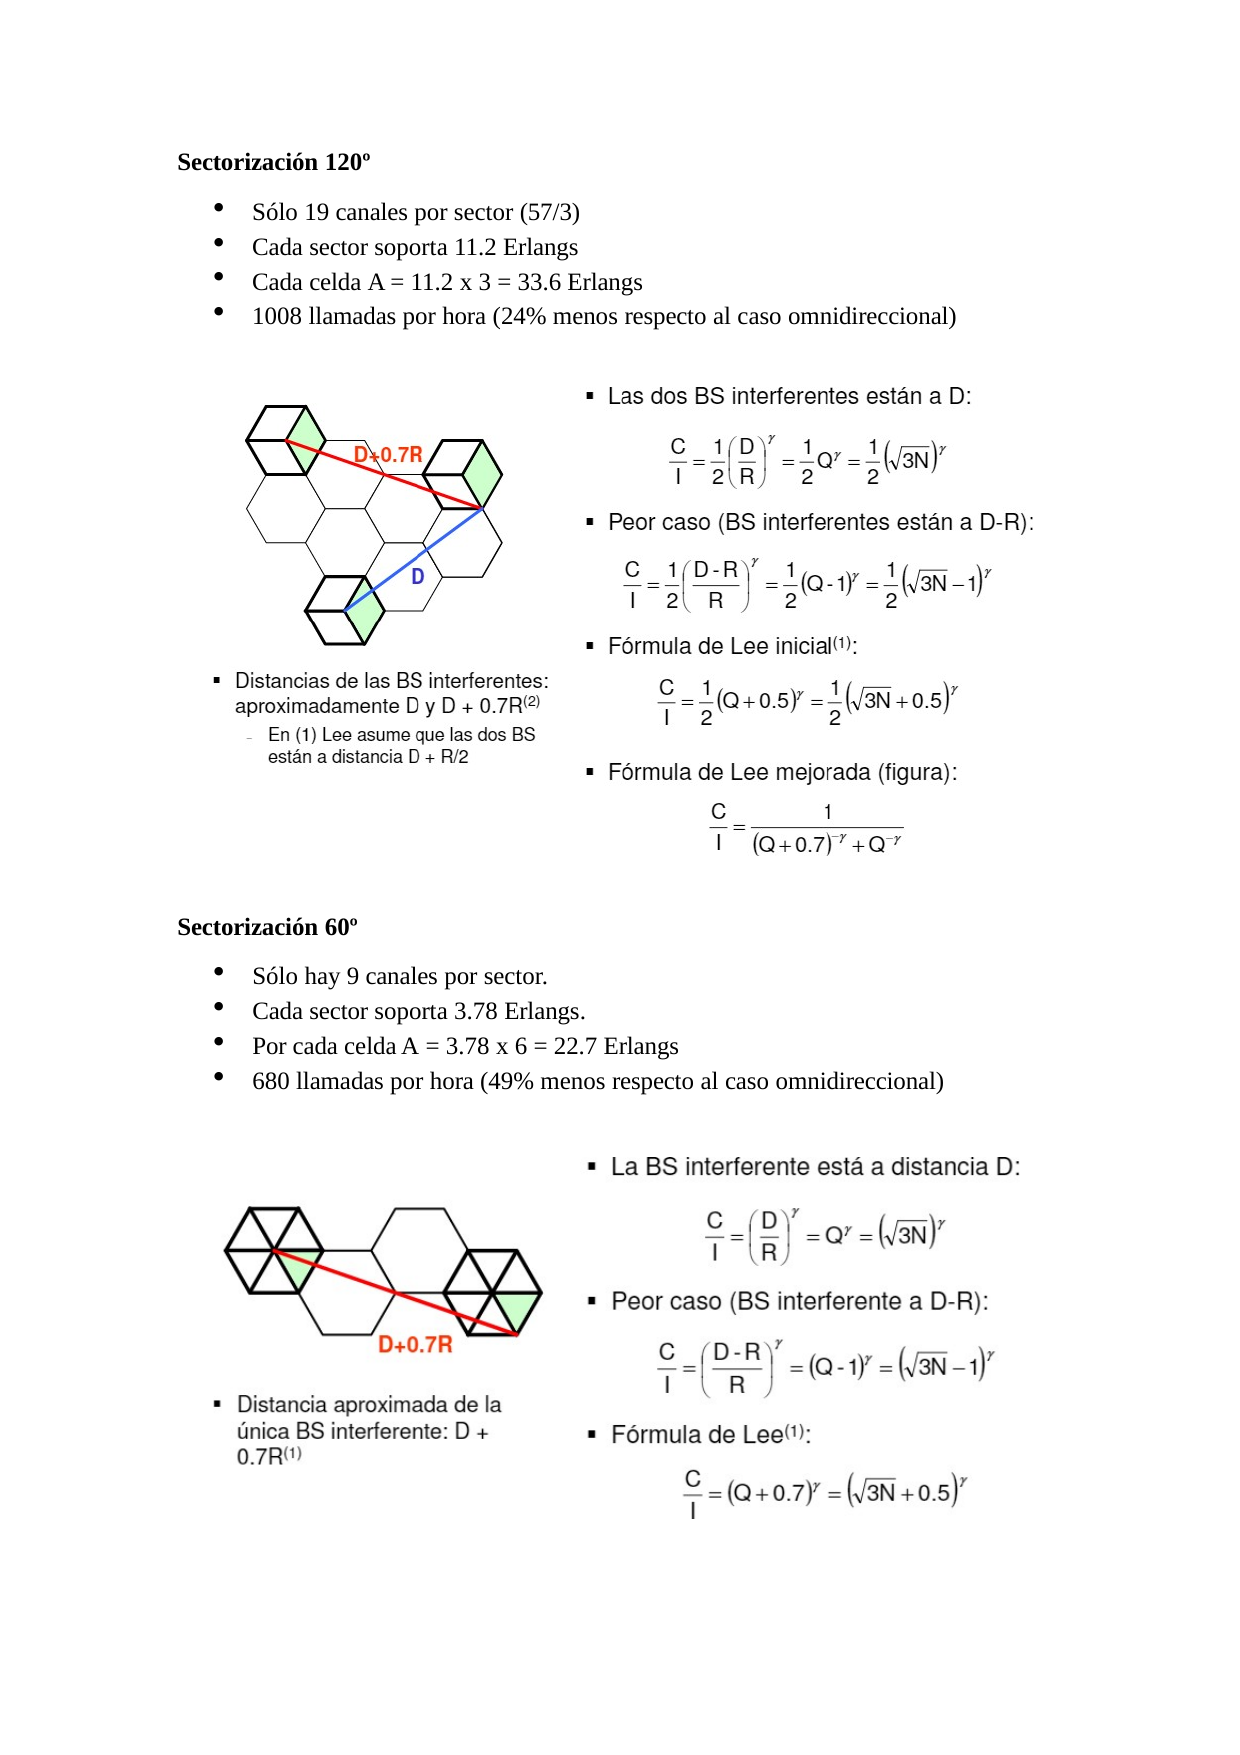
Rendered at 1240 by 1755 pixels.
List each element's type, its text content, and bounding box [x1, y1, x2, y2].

text_box Sectorización 120º Sólo 19 canales por sector (57/3) Cada sector soporta 11.2 Erlangs Cada celda A = 11.2 x 3 = 33.6 Erlangs 1008 llamadas por hora (24% menos respecto al caso omnidireccional) [175, 143, 964, 330]
picture [213, 1156, 1020, 1519]
text_box Sectorización 60º Sólo hay 9 canales por sector. Cada sector soporta 3.78 Erlangs. Por cada celda A = 3.78 x 6 = 22.7 Erlangs 680 llamadas por hora (49% menos respecto al caso omnidireccional) [175, 908, 951, 1095]
picture [212, 387, 1033, 856]
